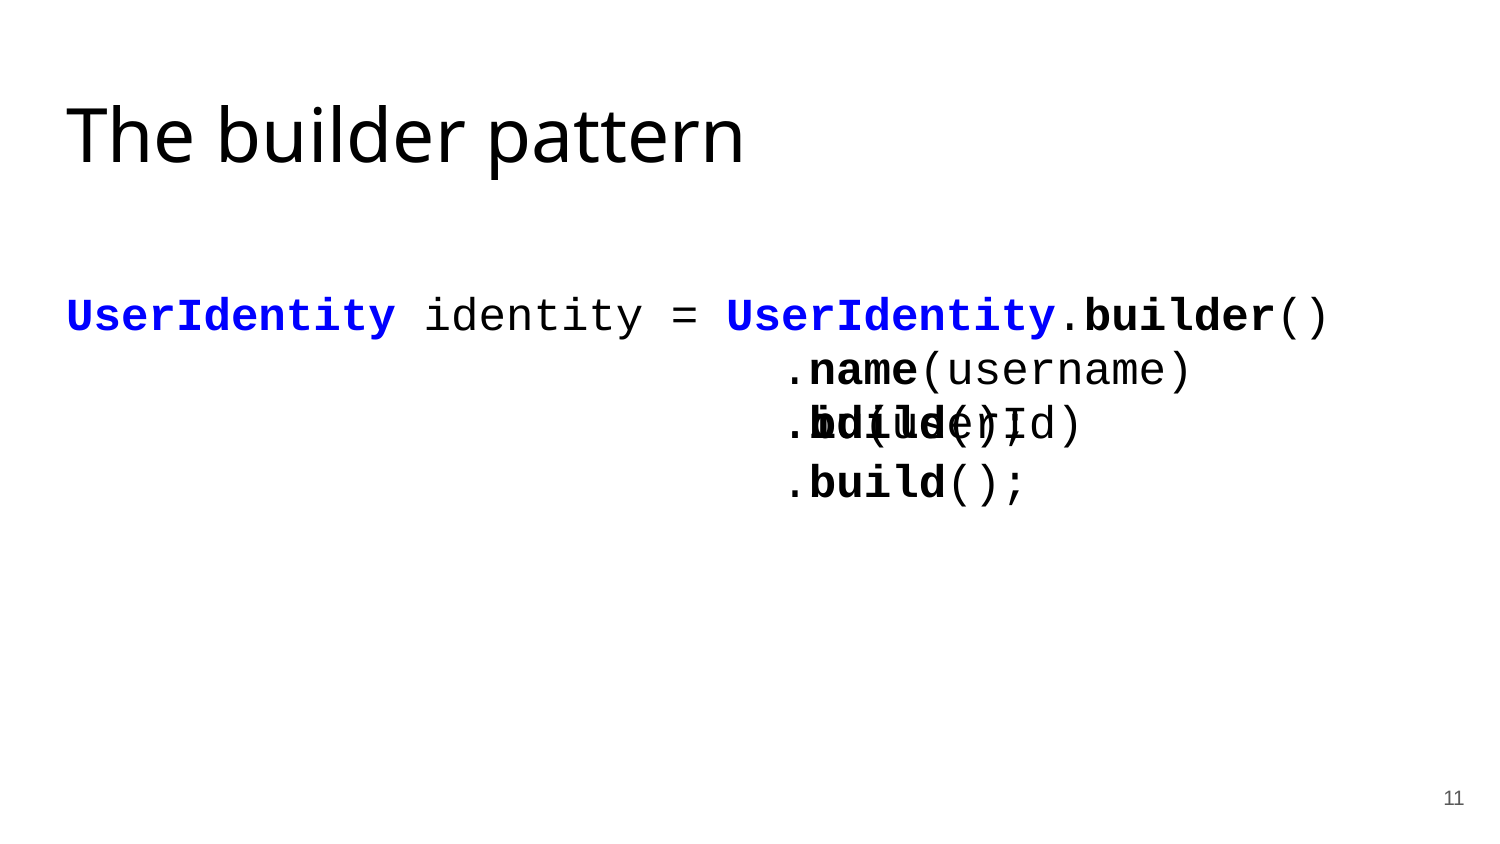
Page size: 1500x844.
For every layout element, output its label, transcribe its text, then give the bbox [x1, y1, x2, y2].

text_box .build(); [766, 378, 1259, 463]
slide_number ‹#› [1389, 764, 1480, 830]
text_box .build(); [766, 463, 1259, 521]
list UserIdentity identity = UserIdentity.builder() .name(username) [51, 269, 1449, 403]
title The builder pattern [51, 72, 1449, 167]
